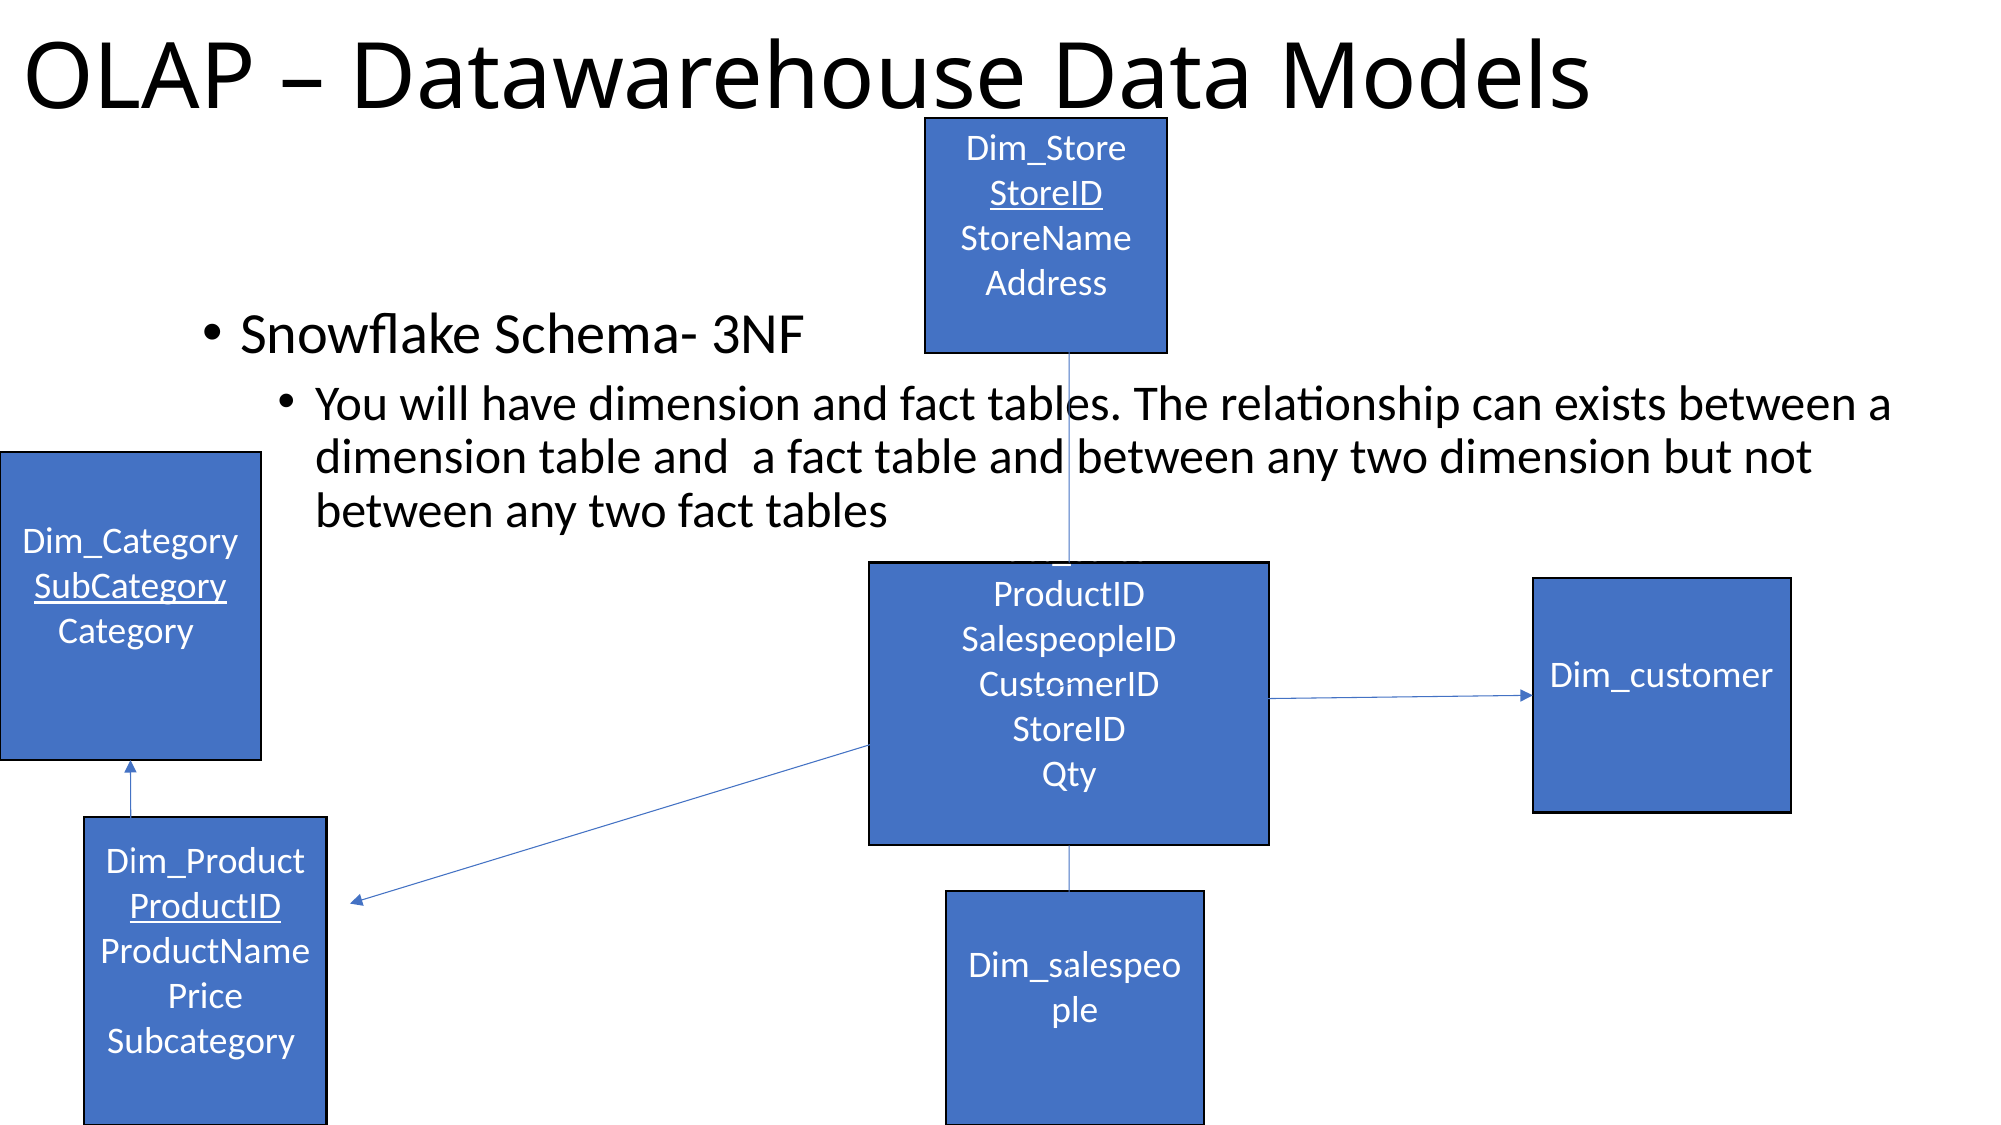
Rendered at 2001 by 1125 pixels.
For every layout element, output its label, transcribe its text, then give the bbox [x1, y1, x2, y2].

text_box Dim_Store StoreID StoreName Address [924, 117, 1168, 354]
text_box Fact_Sales ProductID SalespeopleID CustomerID StoreID Qty [1076, 702, 1270, 846]
list Snowflake Schema- 3NF You will have dimension and fact tables. The relationship can exists between a dimension table and a fact table and between any two dimension but not between any two fact tables [187, 295, 1068, 1010]
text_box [1029, 695, 1533, 702]
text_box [349, 682, 1076, 904]
list Snowflake Schema- 3NF You will have dimension and fact tables. The relationship can exists between a dimension table and a fact table and between any two dimension but not between any two fact tables [1070, 295, 1913, 1010]
title OLAP – Datawarehouse Data Models [7, 7, 1733, 151]
text_box Fact_Sales ProductID SalespeopleID CustomerID StoreID Qty [868, 561, 1270, 695]
text_box Dim_Product ProductID ProductName Price Subcategory [83, 816, 328, 1125]
text_box Dim_customer [1532, 577, 1792, 814]
text_box Dim_salespeople [945, 890, 1205, 1125]
text_box Dim_Category SubCategory Category [0, 451, 262, 761]
